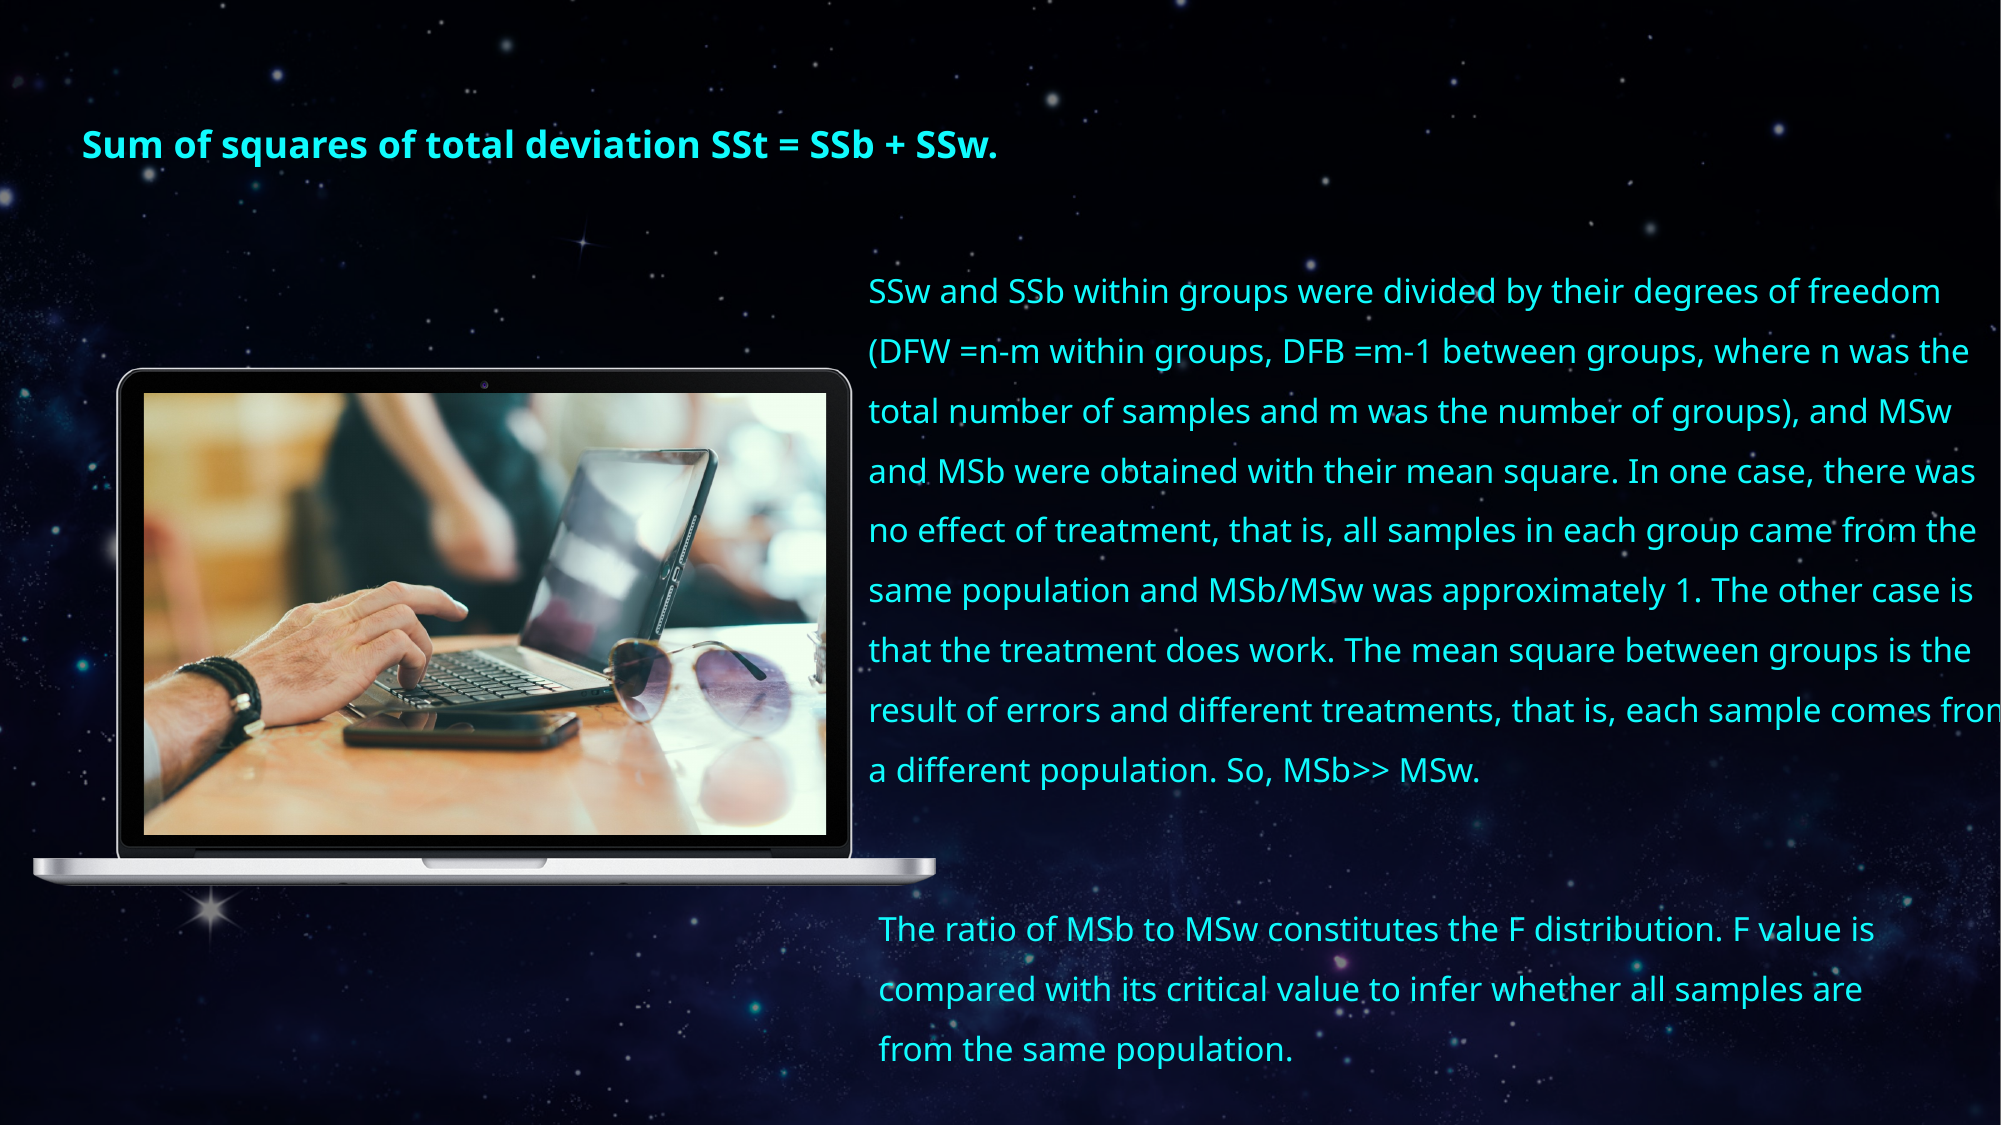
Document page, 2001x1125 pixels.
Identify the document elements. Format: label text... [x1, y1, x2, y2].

picture [0, 0, 2001, 1125]
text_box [14, 350, 956, 912]
text_box Sum of squares of total deviation SSt = SSb + SSw. [67, 113, 1183, 173]
text_box The ratio of MSb to MSw constitutes the F distribution. F value is compared with its critical value to infer whether all samples are from the same population. [863, 880, 1959, 1075]
text_box SSw and SSb within groups were divided by their degrees of freedom (DFW =n-m within groups, DFB =m-1 between groups, where n was the total number of samples and m was the number of groups), and MSw and MSb were obtained with their mean square. In one case, there was no effect of treatment, that is, all samples in each group came from the same population and MSb/MSw was approximately 1. The other case is that the treatment does work. The mean square between groups is the result of errors and different treatments, that is, each sample comes from a different population. So, MSb>> MSw. [853, 242, 2000, 797]
